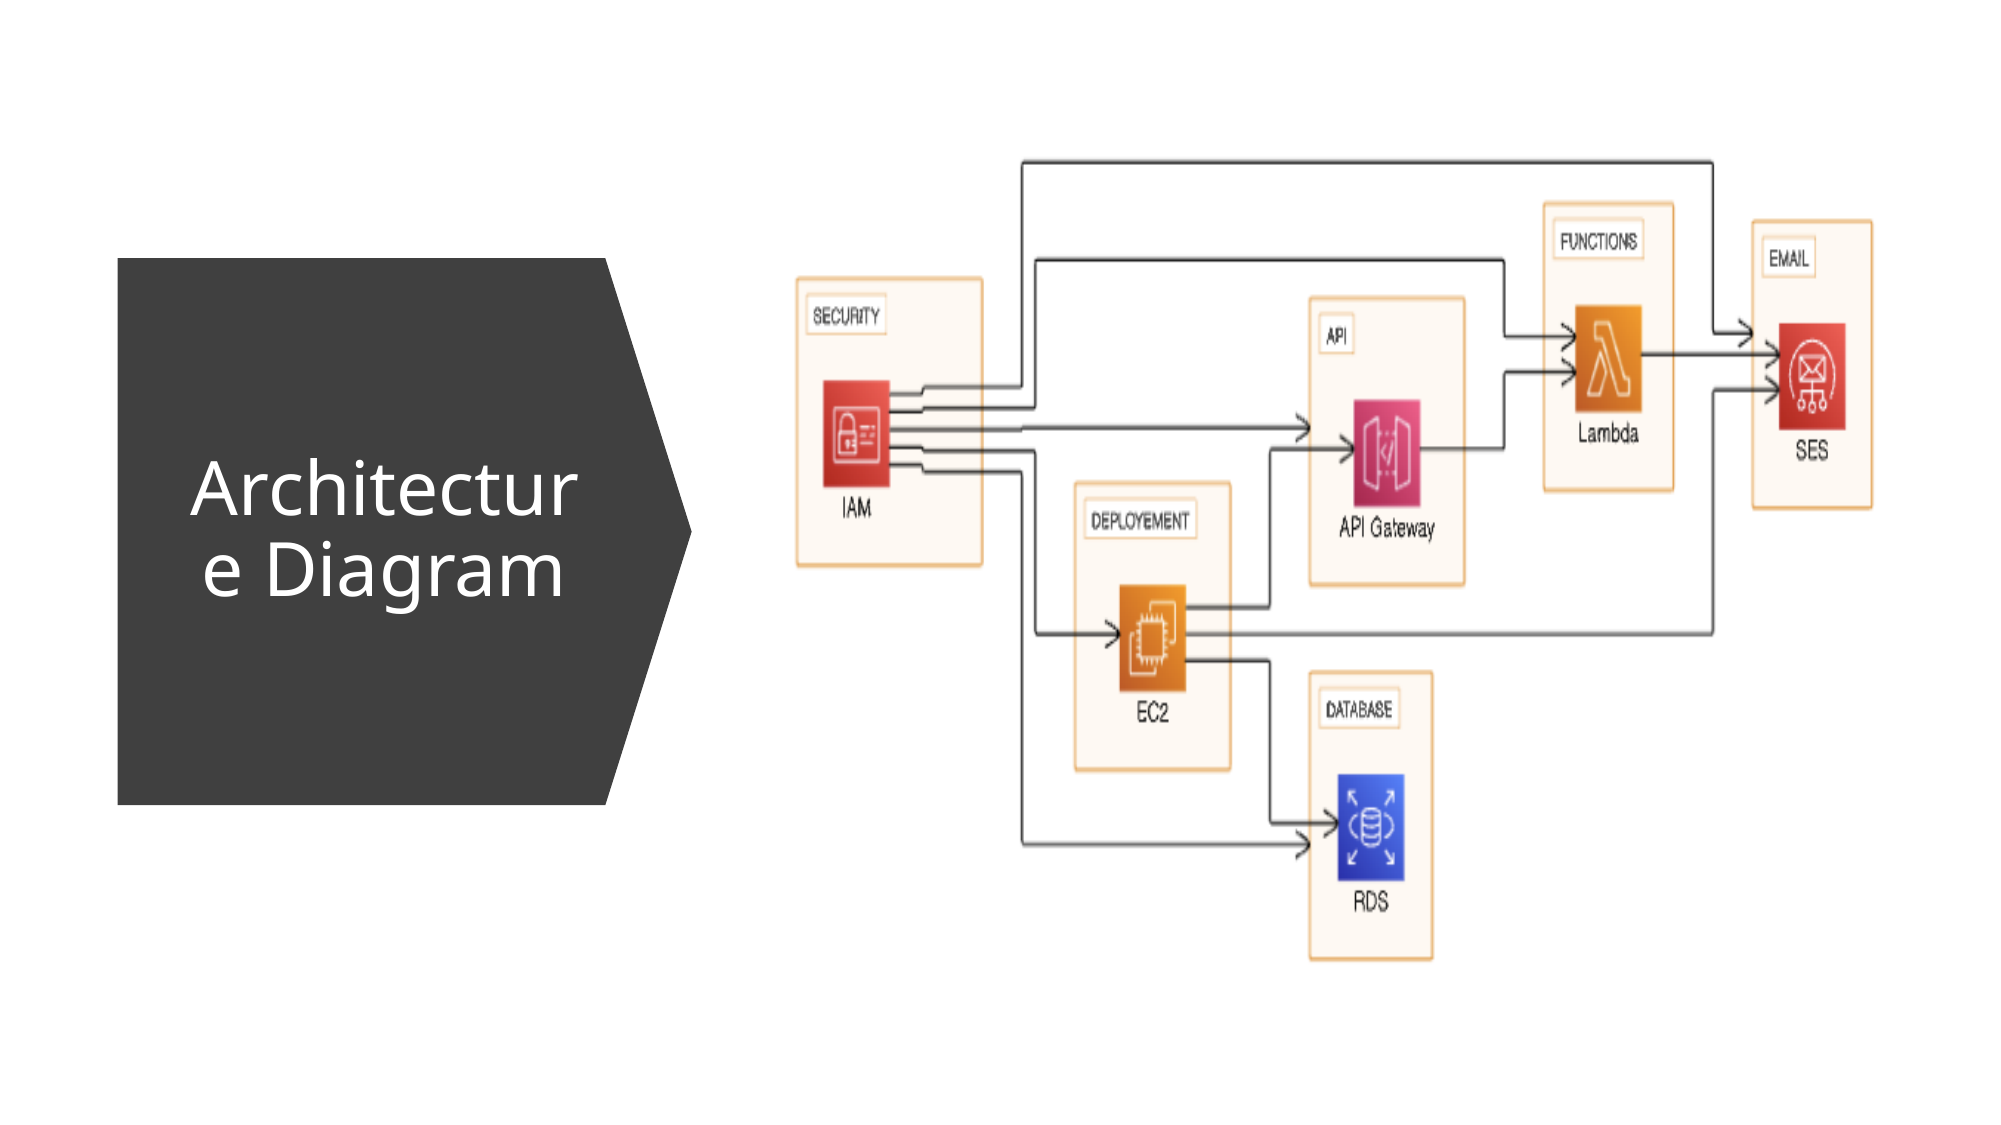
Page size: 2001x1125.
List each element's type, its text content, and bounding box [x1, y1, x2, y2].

text_box [116, 256, 694, 807]
title Architecture Diagram [168, 322, 601, 741]
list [783, 126, 1897, 998]
